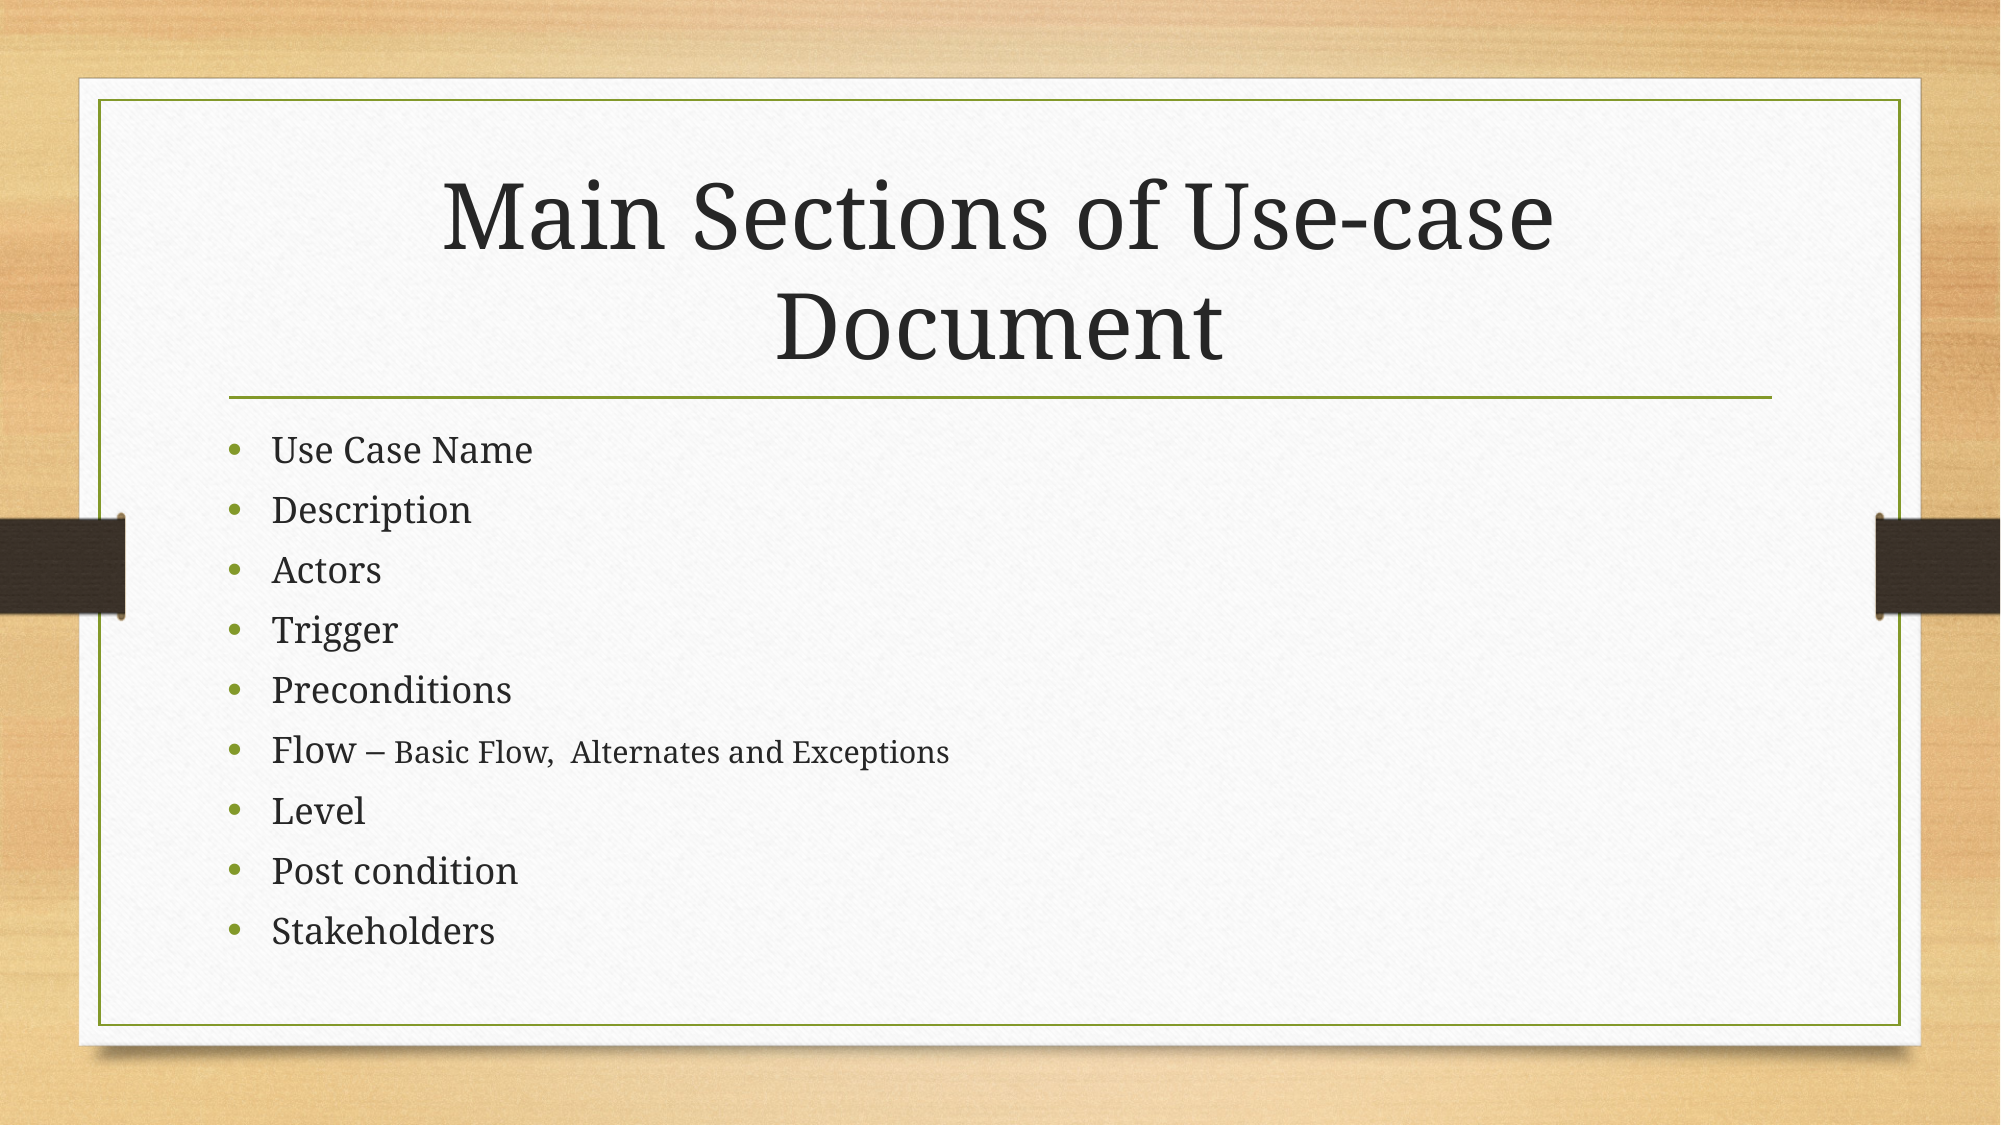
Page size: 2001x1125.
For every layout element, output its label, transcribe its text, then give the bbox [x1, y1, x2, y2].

list Use Case Name Description Actors Trigger Preconditions Flow – Basic Flow, Alternates and Exceptions Level Post condition Stakeholders [212, 419, 1788, 964]
picture [0, 0, 2001, 1125]
title Main Sections of Use-case Document [212, 161, 1788, 375]
